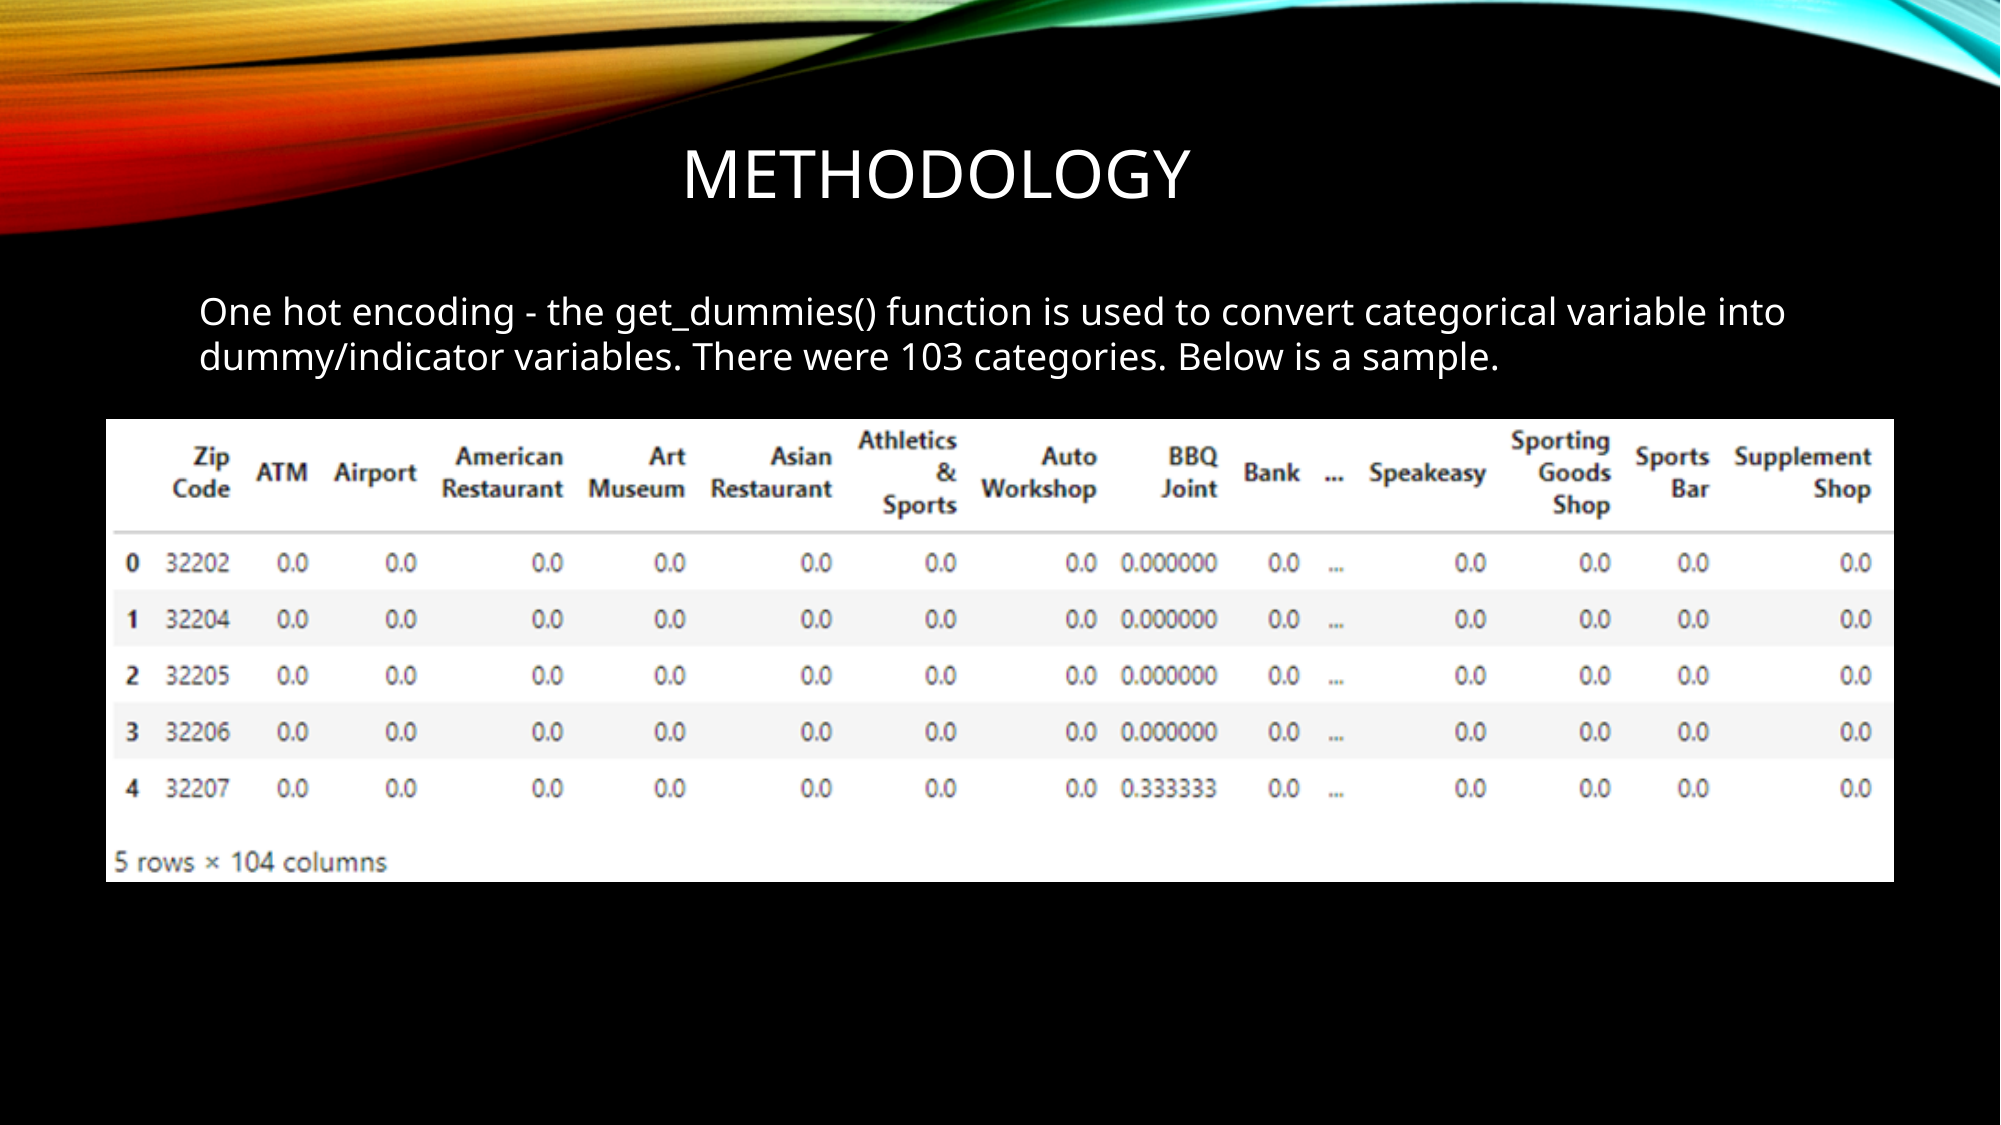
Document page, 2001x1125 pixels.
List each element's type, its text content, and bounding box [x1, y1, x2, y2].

picture [105, 419, 1895, 883]
picture [0, 0, 2000, 237]
title Methodology [230, 90, 1643, 265]
text_box One hot encoding - the get_dummies() function is used to convert categorical variable into dummy/indicator variables. There were 103 categories. Below is a sample. [184, 280, 1816, 386]
